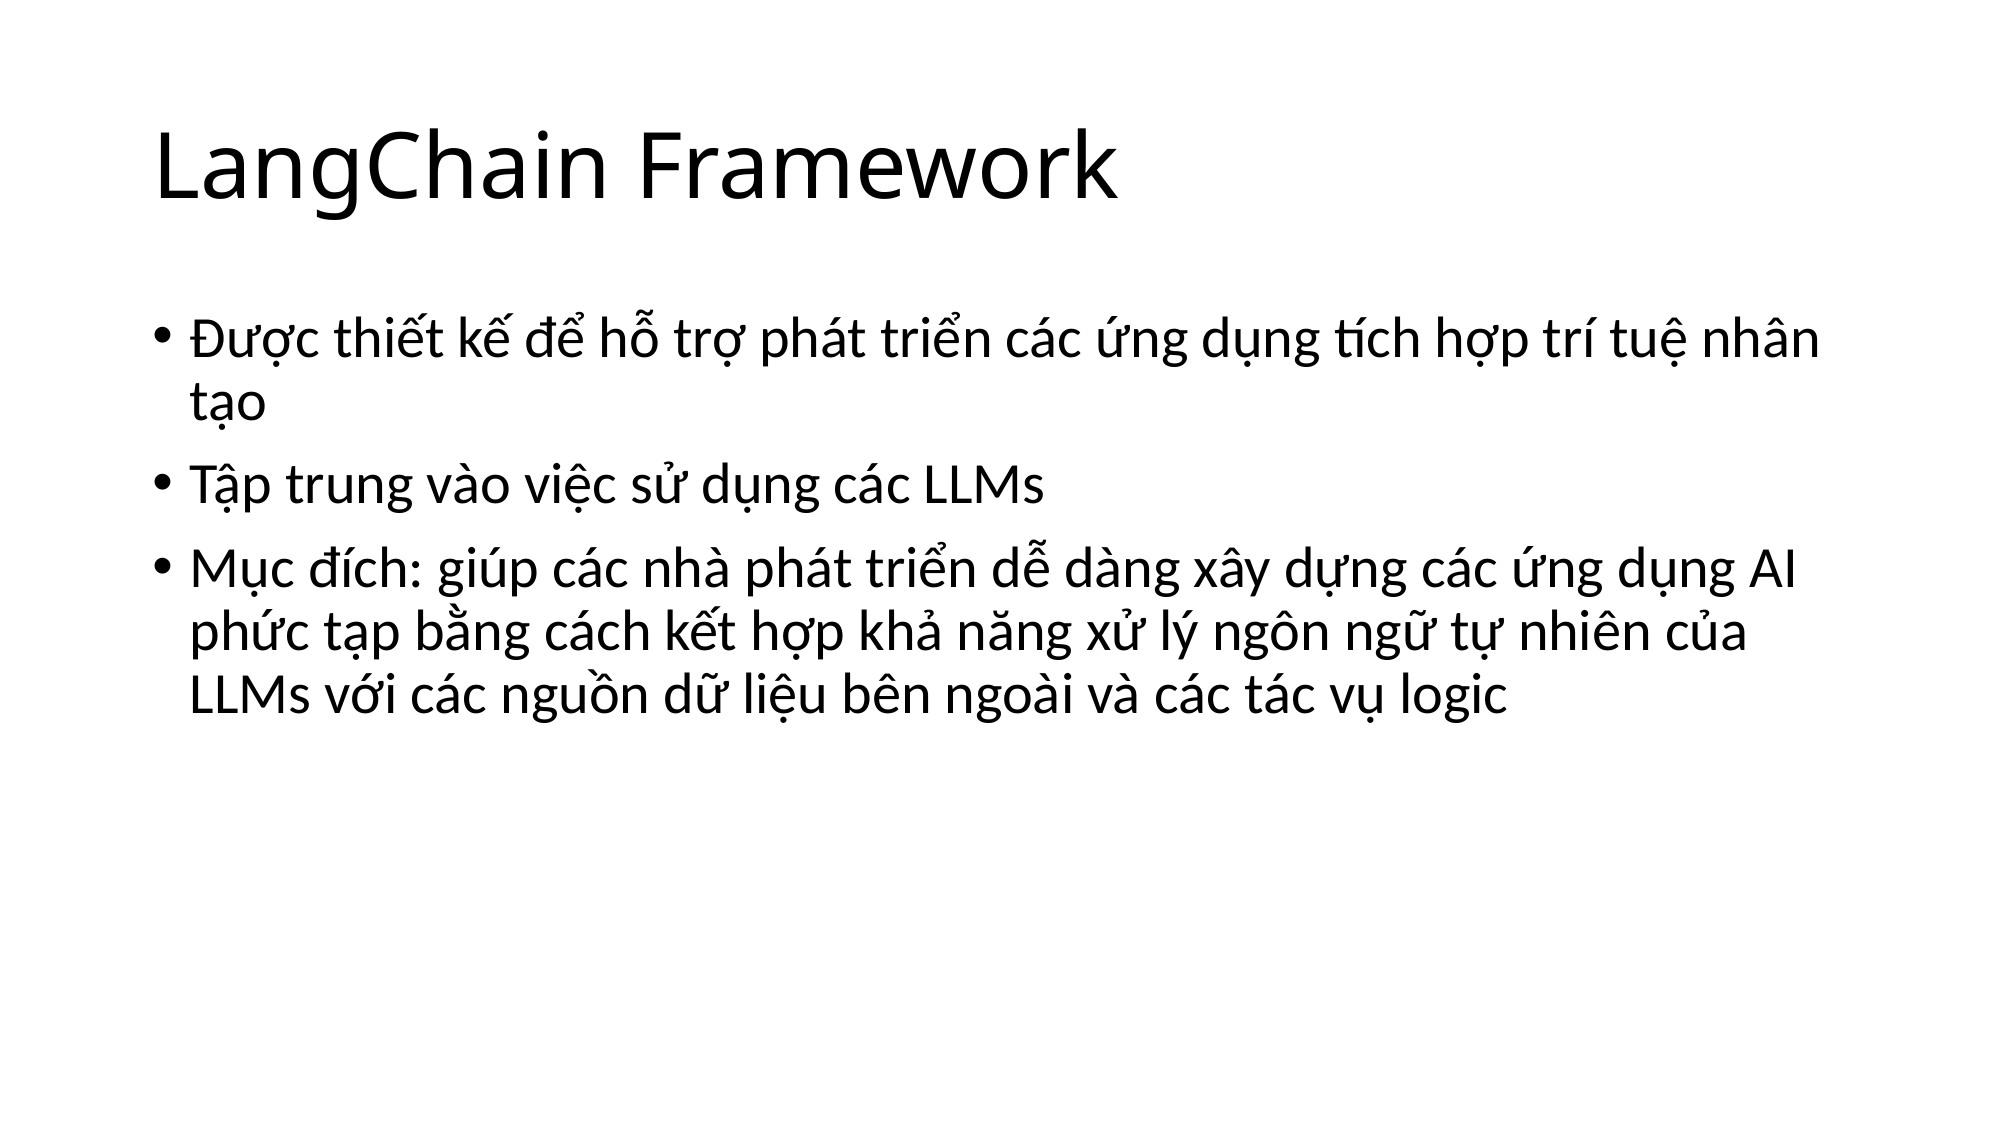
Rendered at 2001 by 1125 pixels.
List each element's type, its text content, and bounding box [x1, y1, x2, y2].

list Được thiết kế để hỗ trợ phát triển các ứng dụng tích hợp trí tuệ nhân tạo Tập trung vào việc sử dụng các LLMs Mục đích: giúp các nhà phát triển dễ dàng xây dựng các ứng dụng AI phức tạp bằng cách kết hợp khả năng xử lý ngôn ngữ tự nhiên của LLMs với các nguồn dữ liệu bên ngoài và các tác vụ logic [137, 299, 1863, 1014]
title LangChain Framework [137, 59, 1863, 278]
